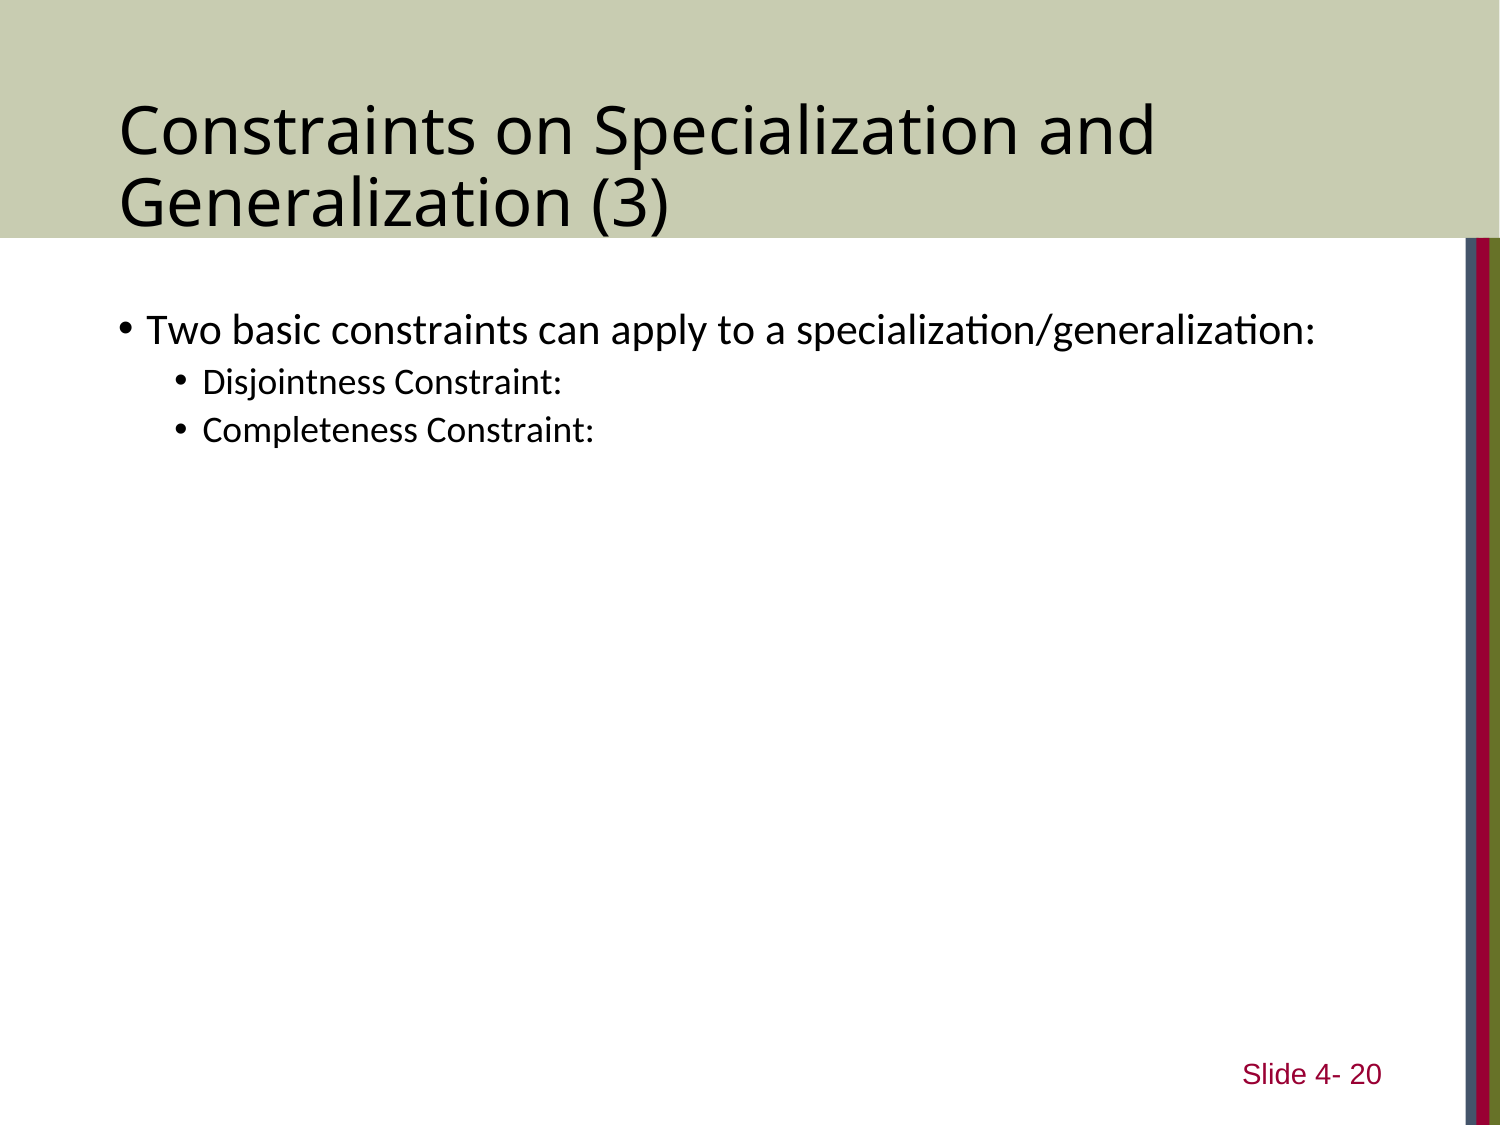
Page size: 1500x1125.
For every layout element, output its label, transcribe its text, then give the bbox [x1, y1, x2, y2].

text_box Slide 4- <number> [1059, 1042, 1397, 1103]
text_box Two basic constraints can apply to a specialization/generalization: Disjointness Constraint: Completeness Constraint: [103, 299, 1397, 1014]
title Constraints on Specialization and Generalization (3) [103, 59, 1397, 278]
